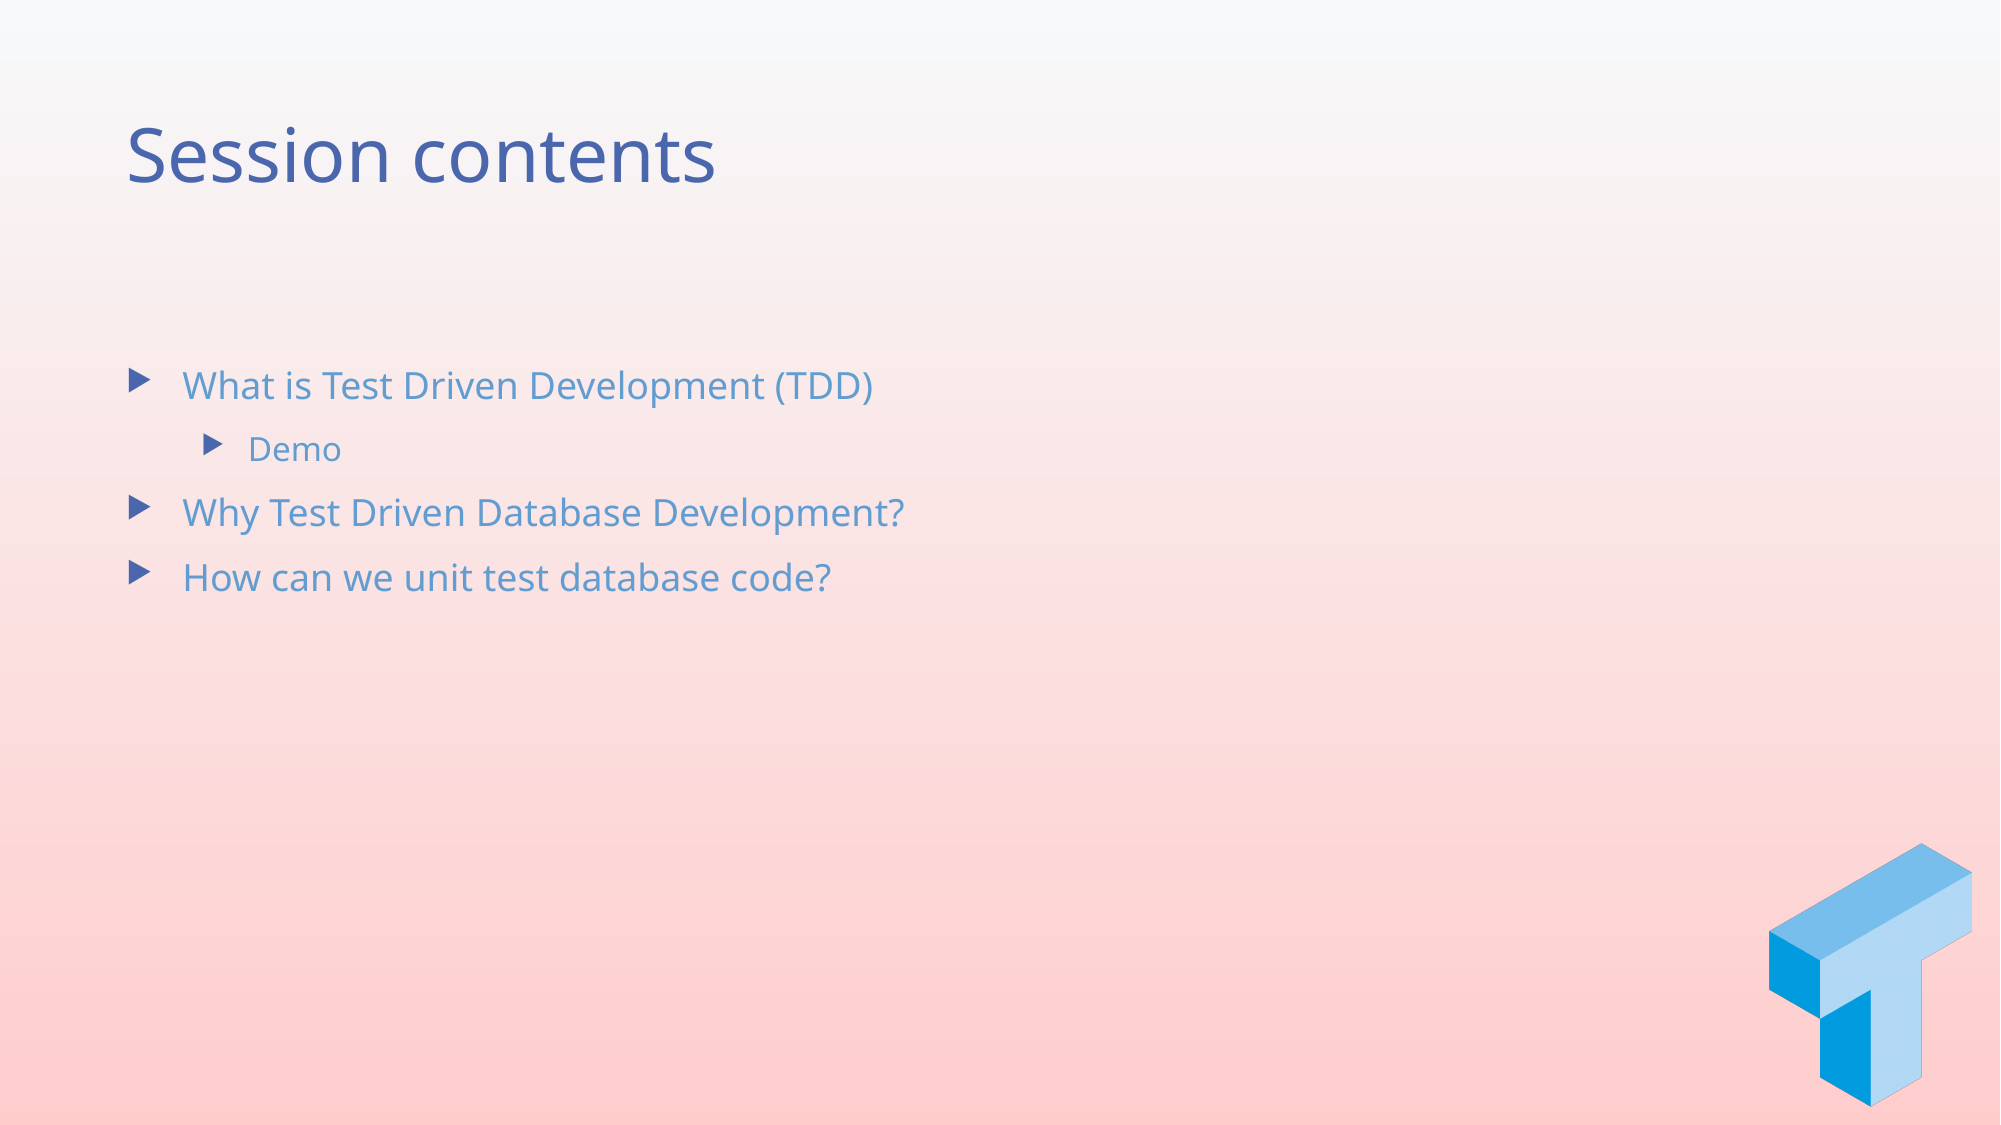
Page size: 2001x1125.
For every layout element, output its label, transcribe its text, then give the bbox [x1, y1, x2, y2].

title Session contents [111, 99, 1522, 317]
list What is Test Driven Development (TDD) Demo Why Test Driven Database Development? How can we unit test database code? [111, 354, 1522, 992]
picture [1744, 818, 2001, 1122]
